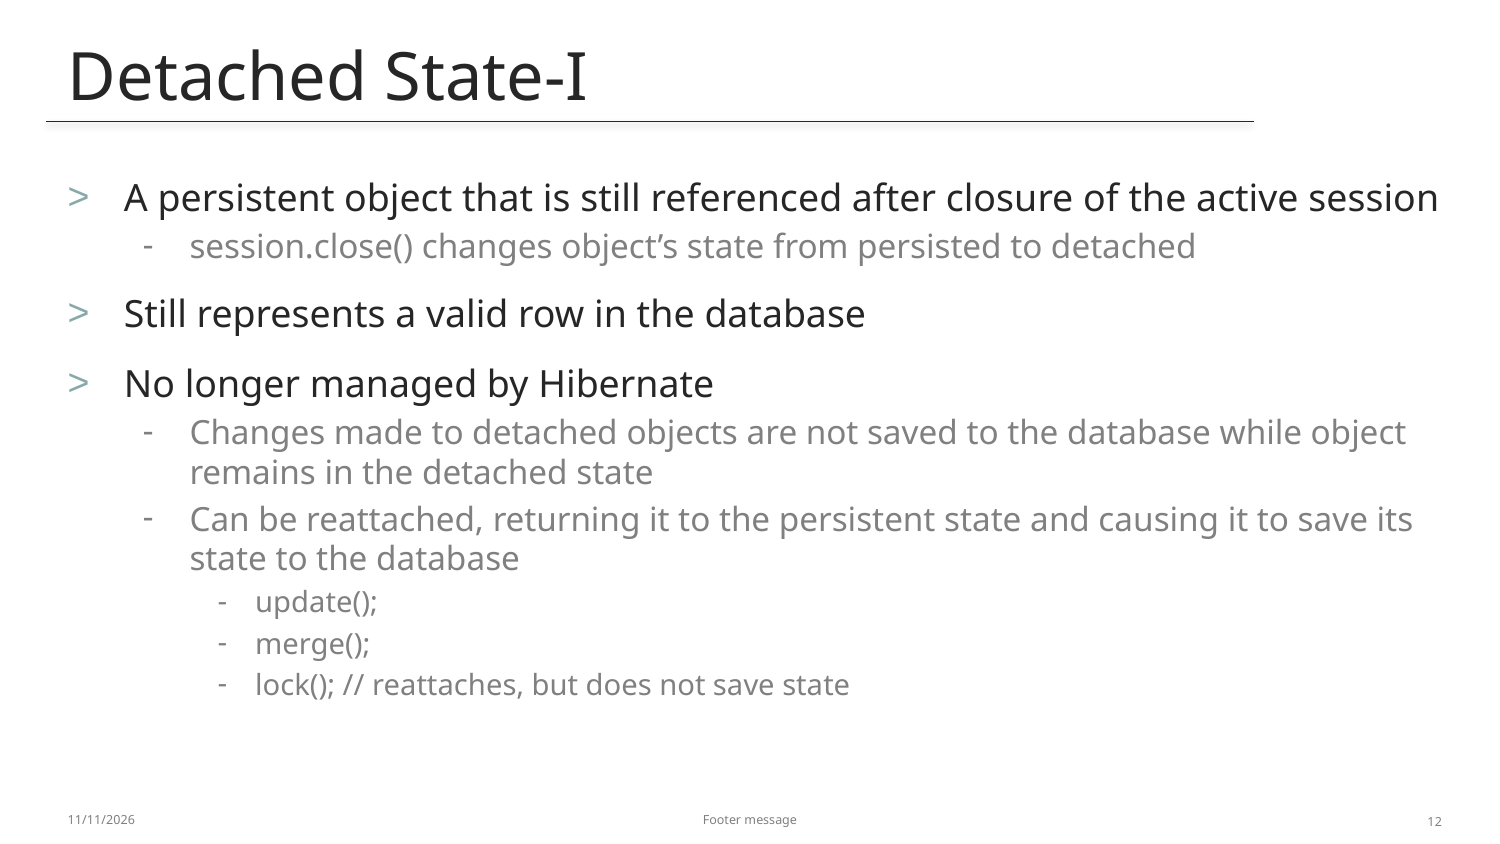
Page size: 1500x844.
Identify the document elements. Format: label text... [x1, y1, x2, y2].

title Detached State-I [52, 32, 1388, 122]
list A persistent object that is still referenced after closure of the active session session.close() changes object’s state from persisted to detached Still represents a valid row in the database No longer managed by Hibernate Changes made to detached objects are not saved to the database while object remains in the detached state Can be reattached, returning it to the persistent state and causing it to save its state to the database update(); merge(); lock(); // reattaches, but does not save state [52, 158, 1457, 757]
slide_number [52, 798, 403, 844]
slide_number 12 [1106, 802, 1457, 844]
footer Footer message [512, 798, 988, 844]
